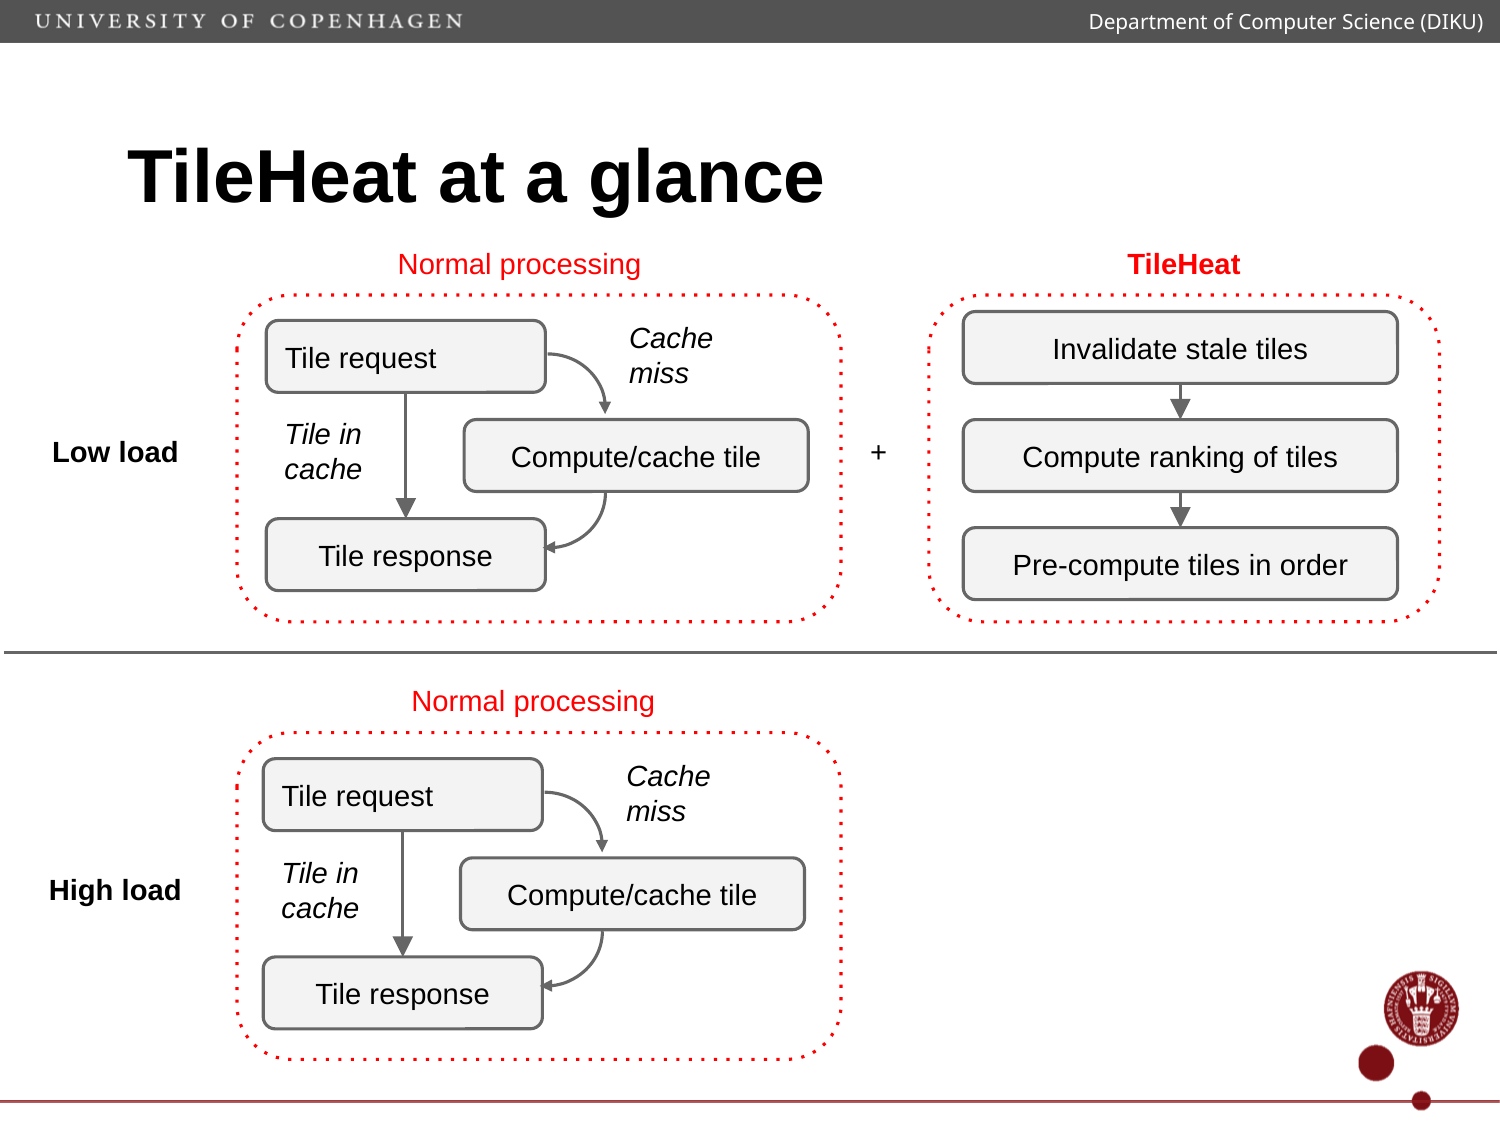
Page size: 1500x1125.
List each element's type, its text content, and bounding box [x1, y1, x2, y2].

text_box [539, 931, 603, 992]
text_box [0, 1103, 1500, 1125]
text_box TileHeat [1041, 229, 1327, 295]
text_box Cache miss [611, 742, 782, 843]
text_box Tile response [266, 518, 546, 591]
text_box Cache miss [614, 303, 785, 404]
text_box Invalidate stale tiles [963, 311, 1398, 384]
text_box [547, 353, 612, 415]
text_box Pre-compute tiles in order [963, 527, 1398, 600]
text_box Normal processing [396, 667, 682, 733]
text_box [0, 912, 1500, 1100]
text_box Department of Computer Science (DIKU) [979, 0, 1499, 46]
text_box Compute/cache tile [464, 419, 809, 492]
text_box Tile in cache [269, 400, 402, 501]
text_box Tile request [266, 320, 546, 393]
text_box [542, 492, 606, 554]
text_box [236, 295, 842, 622]
text_box + [841, 418, 917, 483]
text_box Tile response [263, 956, 543, 1029]
text_box [0, 0, 979, 43]
text_box [544, 792, 609, 853]
text_box Normal processing [382, 229, 668, 295]
text_box [928, 295, 1440, 622]
text_box Low load [9, 418, 222, 483]
text_box Compute ranking of tiles [963, 419, 1398, 492]
title TileHeat at a glance [75, 43, 1425, 233]
text_box Tile in cache [266, 839, 398, 939]
text_box High load [9, 856, 222, 922]
text_box [236, 732, 842, 912]
text_box Compute/cache tile [460, 857, 805, 930]
text_box Tile request [263, 758, 543, 831]
